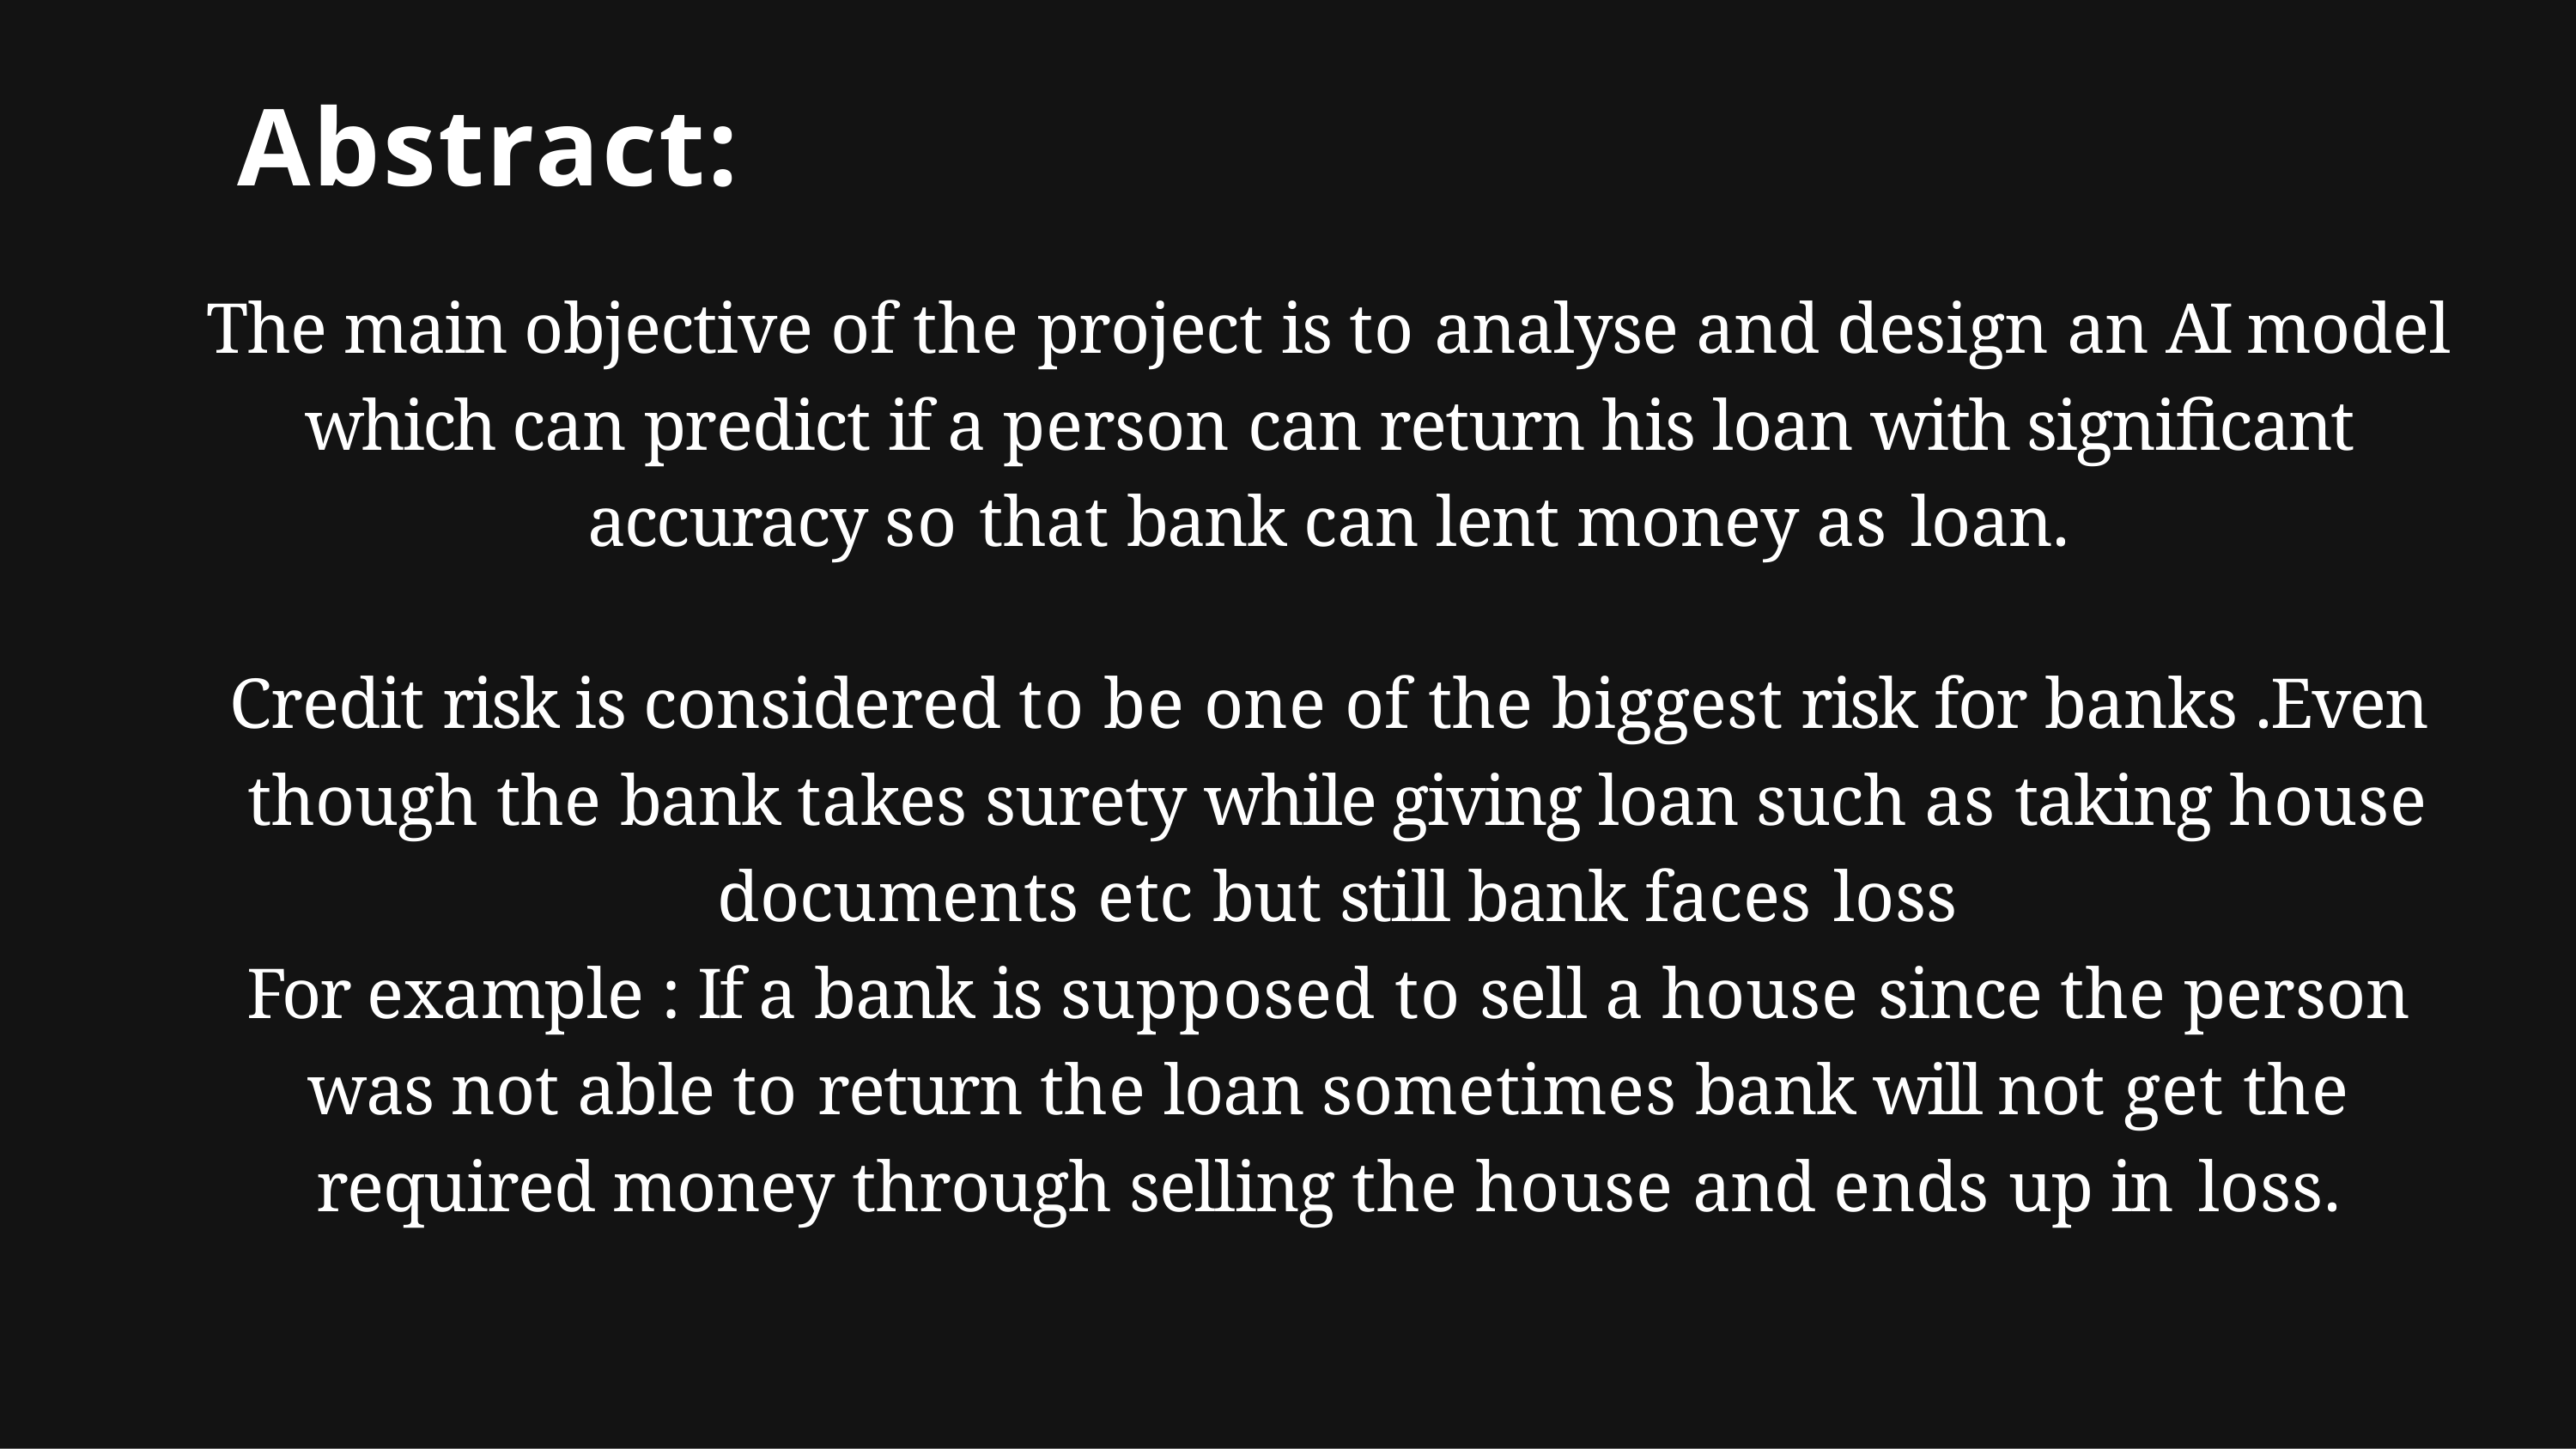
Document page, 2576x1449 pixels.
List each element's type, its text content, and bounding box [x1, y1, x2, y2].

text_box The main objective of the project is to analyse and design an AI model which can predict if a person can return his loan with significant accuracy so that bank can lent money as loan. Credit risk is considered to be one of the biggest risk for banks .Even though the bank takes surety while giving loan such as taking house documents etc but still bank faces loss For example : If a bank is supposed to sell a house since the person was not able to return the loan sometimes bank will not get the required money through selling the house and ends up in loss. [202, 269, 2454, 1226]
title Abstract: [235, 76, 747, 269]
